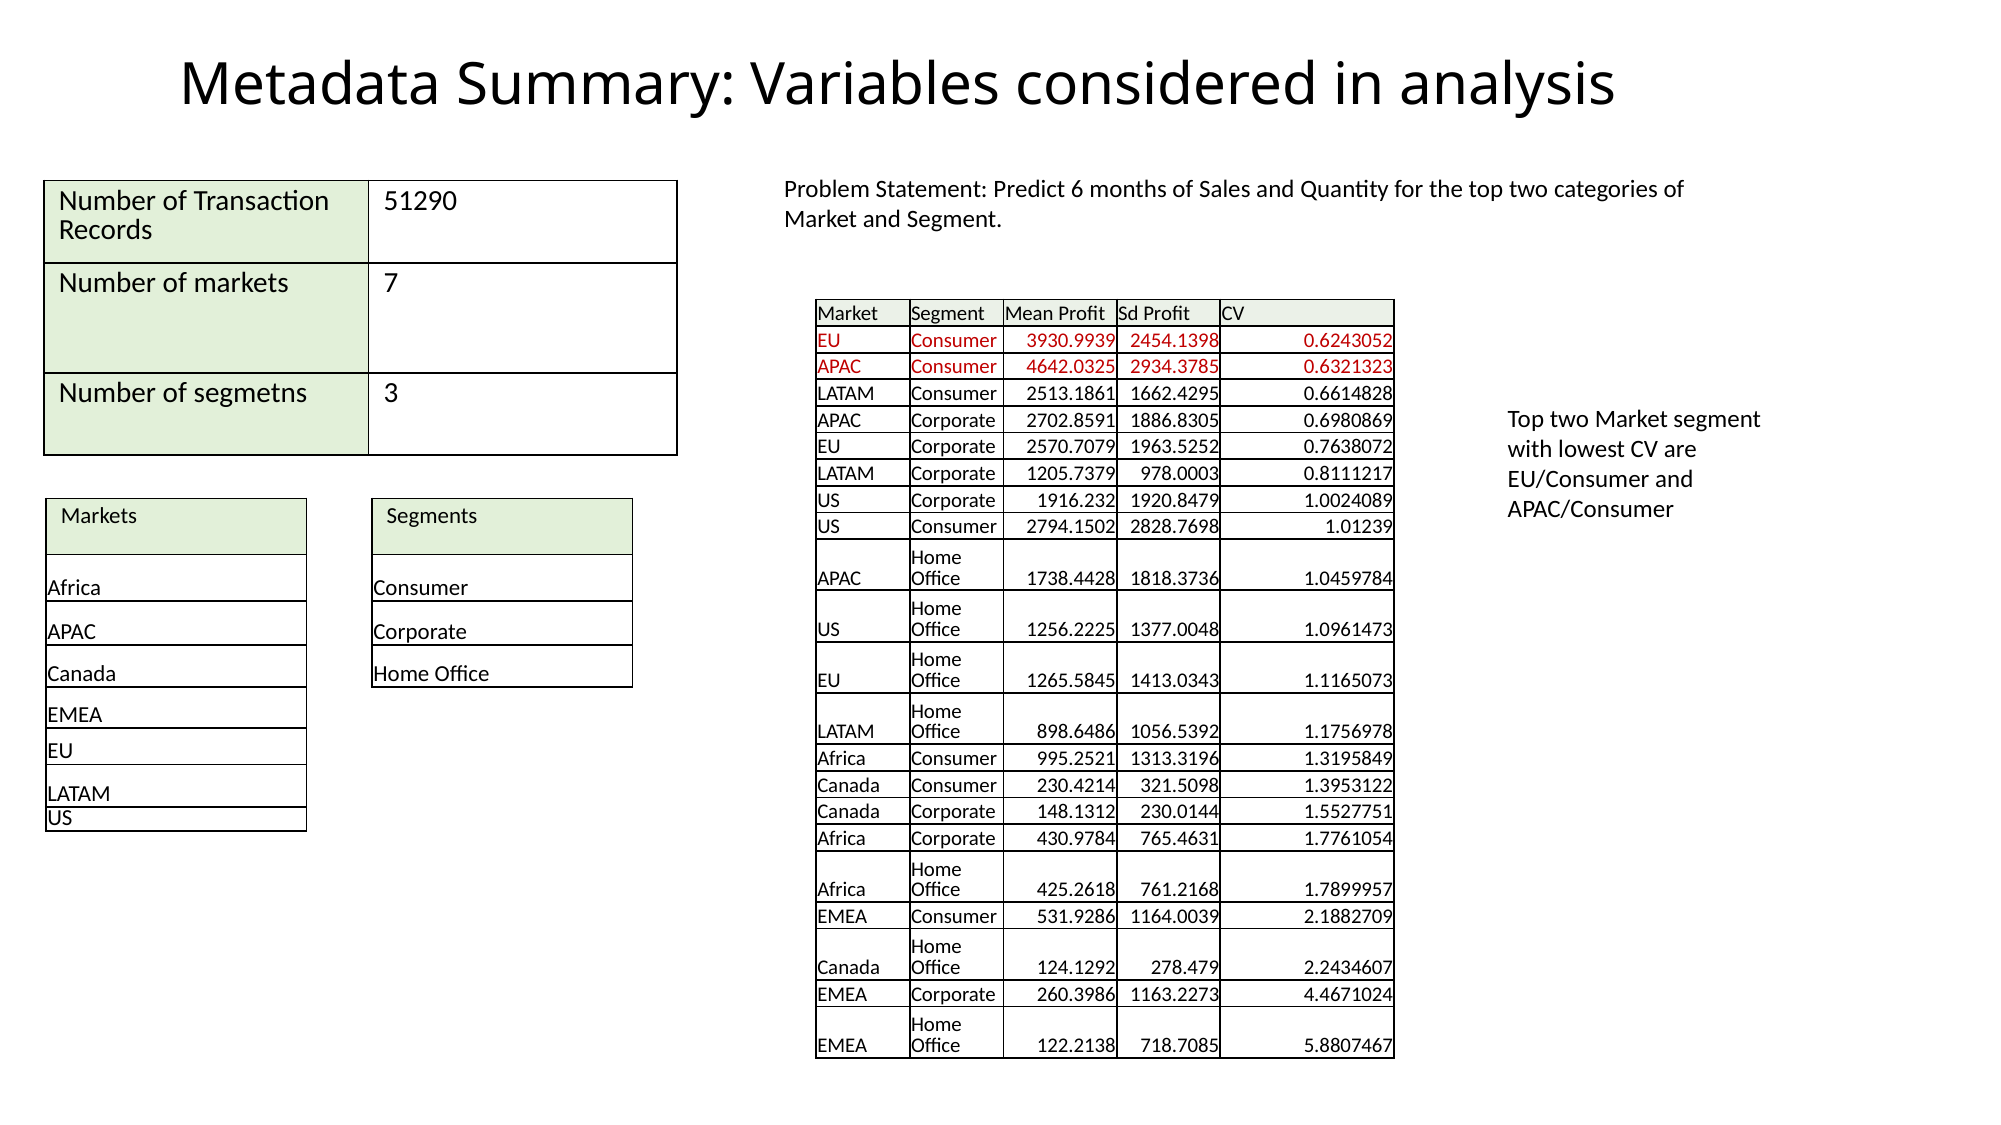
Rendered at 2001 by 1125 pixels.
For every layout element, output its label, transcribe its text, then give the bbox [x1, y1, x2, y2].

table_cell 1056.5392 [1118, 694, 1219, 743]
table_cell 2513.1861 [1004, 380, 1116, 405]
table_header CV [1221, 300, 1393, 325]
table_cell 761.2168 [1118, 852, 1219, 901]
table_cell 1205.7379 [1004, 460, 1116, 485]
table_cell LATAM [817, 694, 909, 743]
table_header Mean Profit [1004, 300, 1116, 325]
table_cell 148.1312 [1004, 798, 1116, 823]
table_cell 1164.0039 [1118, 903, 1219, 928]
table_cell Home Office [911, 852, 1003, 901]
table_cell Consumer [911, 772, 1003, 797]
table_cell Corporate [911, 487, 1003, 512]
table_cell 1.1165073 [1221, 643, 1393, 692]
table_cell 1662.4295 [1118, 380, 1219, 405]
table_cell 2794.1502 [1004, 513, 1116, 538]
table_cell 122.2138 [1004, 1007, 1116, 1057]
table_cell 0.6321323 [1221, 354, 1393, 378]
table_cell 1916.232 [1004, 487, 1116, 512]
table_cell Consumer [911, 745, 1003, 770]
table_cell EU [817, 433, 909, 458]
table_cell EMEA [817, 903, 909, 928]
table_cell 2934.3785 [1118, 354, 1219, 378]
table_cell 898.6486 [1004, 694, 1116, 743]
table_cell Africa [47, 555, 306, 600]
table_cell 531.9286 [1004, 903, 1116, 928]
table_cell 1313.3196 [1118, 745, 1219, 770]
table_cell 0.8111217 [1221, 460, 1393, 485]
table_header Number of Transaction Records [45, 181, 368, 262]
table_cell EMEA [47, 688, 306, 727]
table_header Markets [47, 499, 306, 554]
table_cell Corporate [911, 825, 1003, 850]
table_cell 995.2521 [1004, 745, 1116, 770]
table_cell 260.3986 [1004, 981, 1116, 1006]
table_cell EMEA [817, 981, 909, 1006]
text_box Metadata Summary: Variables considered in analysis [165, 46, 1835, 104]
table_cell 1886.8305 [1118, 407, 1219, 432]
table_cell APAC [817, 354, 909, 378]
table_cell 4.4671024 [1221, 981, 1393, 1006]
table_cell Home Office [911, 591, 1003, 641]
table_cell LATAM [817, 460, 909, 485]
table_cell Consumer [911, 354, 1003, 378]
table_cell 3930.9939 [1004, 327, 1116, 352]
table_cell Consumer [911, 327, 1003, 352]
table_cell Home Office [373, 646, 632, 686]
table_cell APAC [817, 407, 909, 432]
table_cell Corporate [911, 460, 1003, 485]
table_header Sd Profit [1118, 300, 1219, 325]
table_cell 1265.5845 [1004, 643, 1116, 692]
table_cell LATAM [47, 765, 306, 806]
table_cell 230.0144 [1118, 798, 1219, 823]
table_cell Corporate [373, 602, 632, 644]
table_cell 1.7899957 [1221, 852, 1393, 901]
table_cell Canada [817, 929, 909, 979]
table_cell 2.1882709 [1221, 903, 1393, 928]
table_cell Consumer [911, 513, 1003, 538]
table_cell Canada [817, 798, 909, 823]
table_cell EU [47, 729, 306, 764]
table_cell Consumer [911, 380, 1003, 405]
table_cell 7 [369, 264, 676, 372]
table_cell 1.3953122 [1221, 772, 1393, 797]
table_cell 978.0003 [1118, 460, 1219, 485]
table_cell US [817, 487, 909, 512]
table_cell Home Office [911, 1007, 1003, 1057]
table_cell 2570.7079 [1004, 433, 1116, 458]
table_cell 2702.8591 [1004, 407, 1116, 432]
table_header Market [817, 300, 909, 325]
table_cell 2828.7698 [1118, 513, 1219, 538]
table_header Segments [373, 499, 632, 554]
table_cell 1.3195849 [1221, 745, 1393, 770]
table_cell 4642.0325 [1004, 354, 1116, 378]
table_cell Consumer [373, 555, 632, 600]
table_cell 1.01239 [1221, 513, 1393, 538]
table_cell 3 [369, 374, 676, 454]
table_cell Canada [817, 772, 909, 797]
table_cell 2454.1398 [1118, 327, 1219, 352]
table_cell Number of segmetns [45, 374, 368, 454]
table_header 51290 [369, 181, 676, 262]
table_cell 230.4214 [1004, 772, 1116, 797]
table_cell 1963.5252 [1118, 433, 1219, 458]
table_cell 1163.2273 [1118, 981, 1219, 1006]
table_cell 278.479 [1118, 929, 1219, 979]
table_cell Corporate [911, 407, 1003, 432]
table_cell 1920.8479 [1118, 487, 1219, 512]
table_cell 0.6614828 [1221, 380, 1393, 405]
table_cell 2.2434607 [1221, 929, 1393, 979]
table_cell 1377.0048 [1118, 591, 1219, 641]
table_cell Canada [47, 646, 306, 686]
table_cell 1.0024089 [1221, 487, 1393, 512]
table_cell Home Office [911, 540, 1003, 589]
table_cell Home Office [911, 929, 1003, 979]
table_cell 1.7761054 [1221, 825, 1393, 850]
table_cell 1256.2225 [1004, 591, 1116, 641]
table_cell 5.8807467 [1221, 1007, 1393, 1057]
table_cell Africa [817, 852, 909, 901]
table_cell 1.5527751 [1221, 798, 1393, 823]
table_cell US [817, 591, 909, 641]
table_cell Africa [817, 745, 909, 770]
table_cell 124.1292 [1004, 929, 1116, 979]
table_cell 0.7638072 [1221, 433, 1393, 458]
table_cell 718.7085 [1118, 1007, 1219, 1057]
table_cell Corporate [911, 981, 1003, 1006]
table_cell Home Office [911, 643, 1003, 692]
table_cell 425.2618 [1004, 852, 1116, 901]
table_cell 1.0459784 [1221, 540, 1393, 589]
table_cell US [47, 808, 306, 830]
table_cell Consumer [911, 903, 1003, 928]
table_cell Number of markets [45, 264, 368, 372]
table_cell APAC [817, 540, 909, 589]
table_cell 430.9784 [1004, 825, 1116, 850]
text_box Top two Market segment with lowest CV are EU/Consumer and APAC/Consumer [1492, 394, 1818, 590]
table_cell 0.6980869 [1221, 407, 1393, 432]
table_cell LATAM [817, 380, 909, 405]
table_cell 1.1756978 [1221, 694, 1393, 743]
text_box Problem Statement: Predict 6 months of Sales and Quantity for the top two categories of Market and Segment. [769, 165, 1749, 300]
table_cell EU [817, 327, 909, 352]
table_cell Corporate [911, 433, 1003, 458]
table_cell EMEA [817, 1007, 909, 1057]
table_cell APAC [47, 602, 306, 644]
table_cell 1818.3736 [1118, 540, 1219, 589]
table_header Segment [911, 300, 1003, 325]
table_cell Home Office [911, 694, 1003, 743]
table_cell 1413.0343 [1118, 643, 1219, 692]
table_cell EU [817, 643, 909, 692]
table_cell 0.6243052 [1221, 327, 1393, 352]
table_cell Africa [817, 825, 909, 850]
table_cell Corporate [911, 798, 1003, 823]
table_cell 321.5098 [1118, 772, 1219, 797]
table_cell 1738.4428 [1004, 540, 1116, 589]
table_cell 1.0961473 [1221, 591, 1393, 641]
table_cell 765.4631 [1118, 825, 1219, 850]
table_cell US [817, 513, 909, 538]
